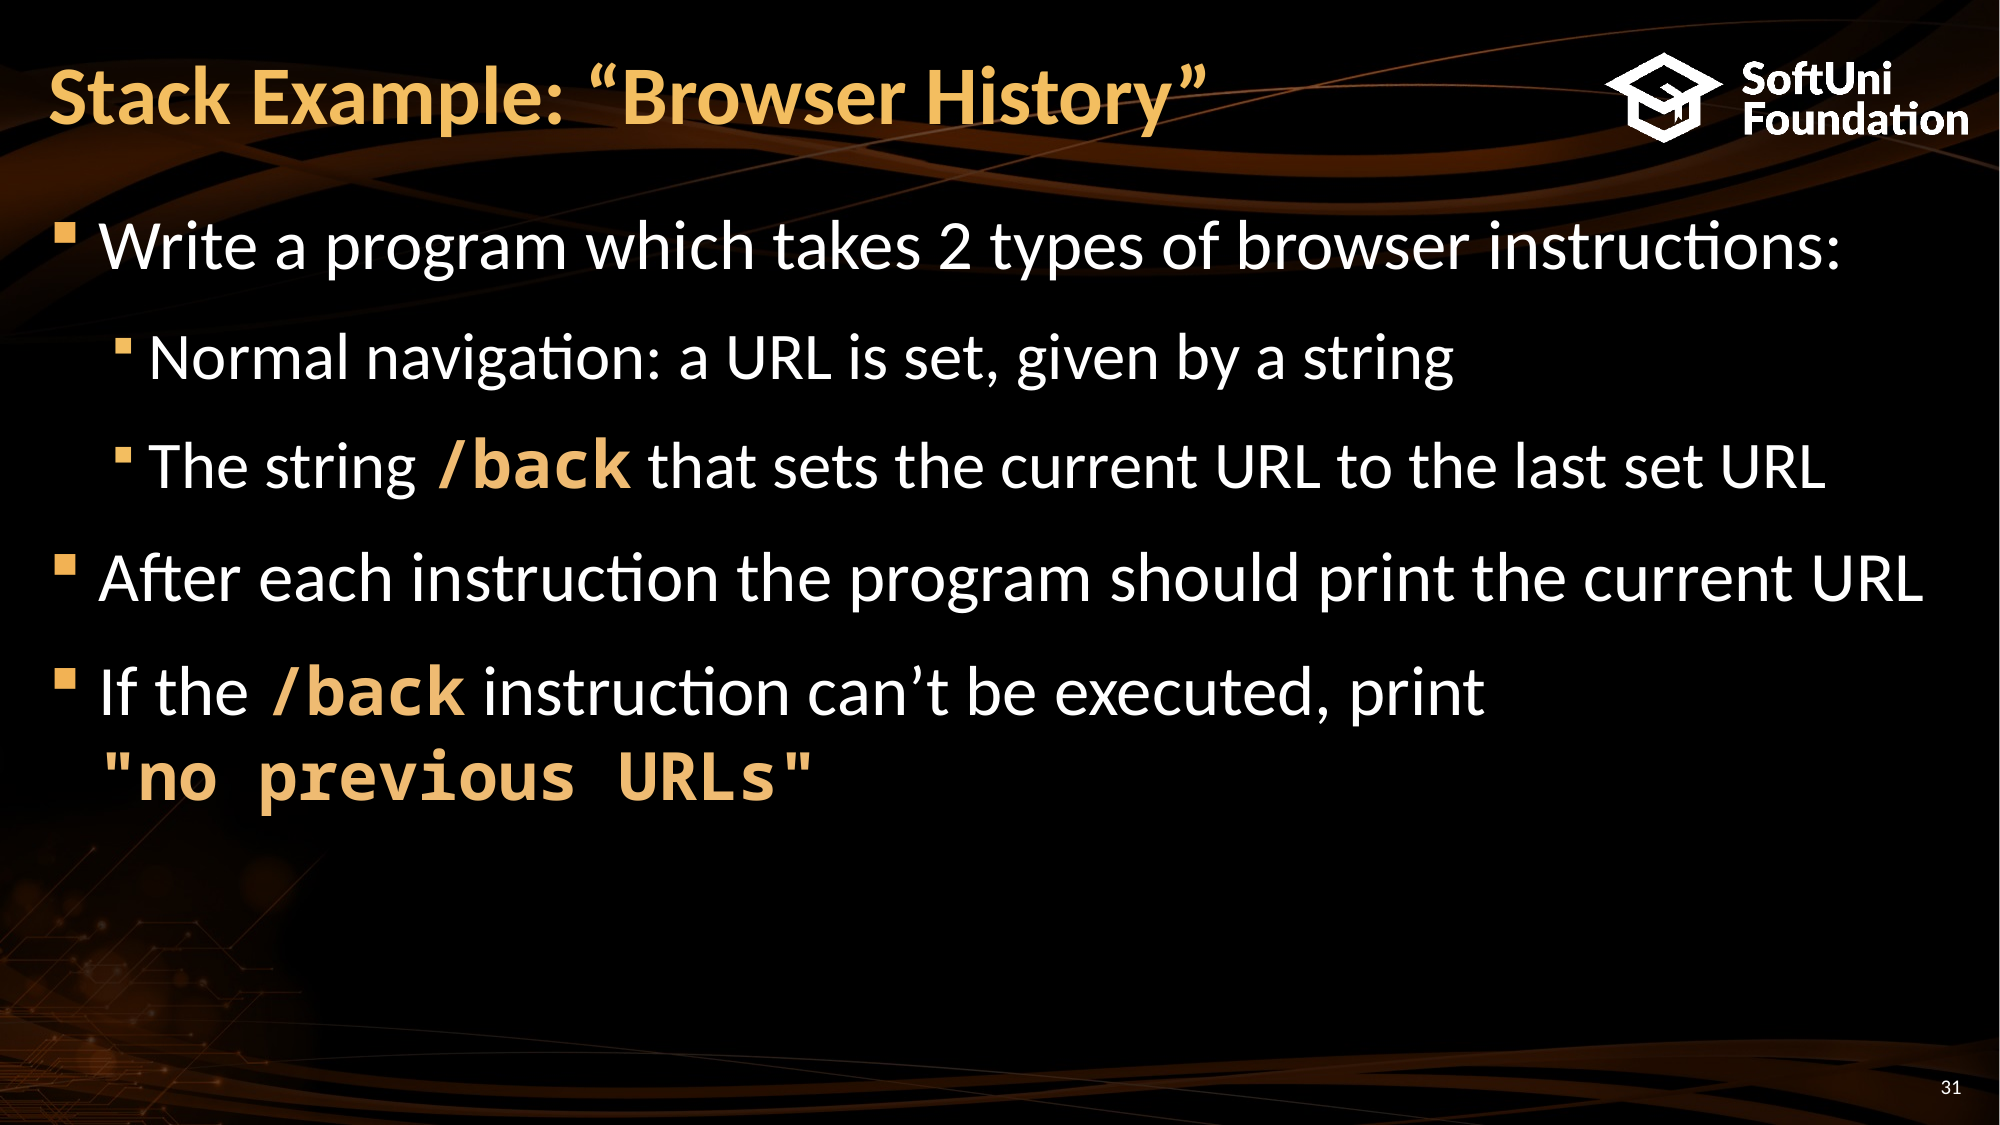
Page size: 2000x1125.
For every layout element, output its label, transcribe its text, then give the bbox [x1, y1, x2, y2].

text_box Stack Example: “Browser History” [30, 6, 1602, 189]
text_box Write a program which takes 2 types of browser instructions: Normal navigation: a URL is set, given by a string The string /back that sets the current URL to the last set URL After each instruction the program should print the current URL If the /back instruction can’t be executed, print "no previous URLs" [31, 188, 1968, 1103]
picture [0, 0, 2000, 1125]
